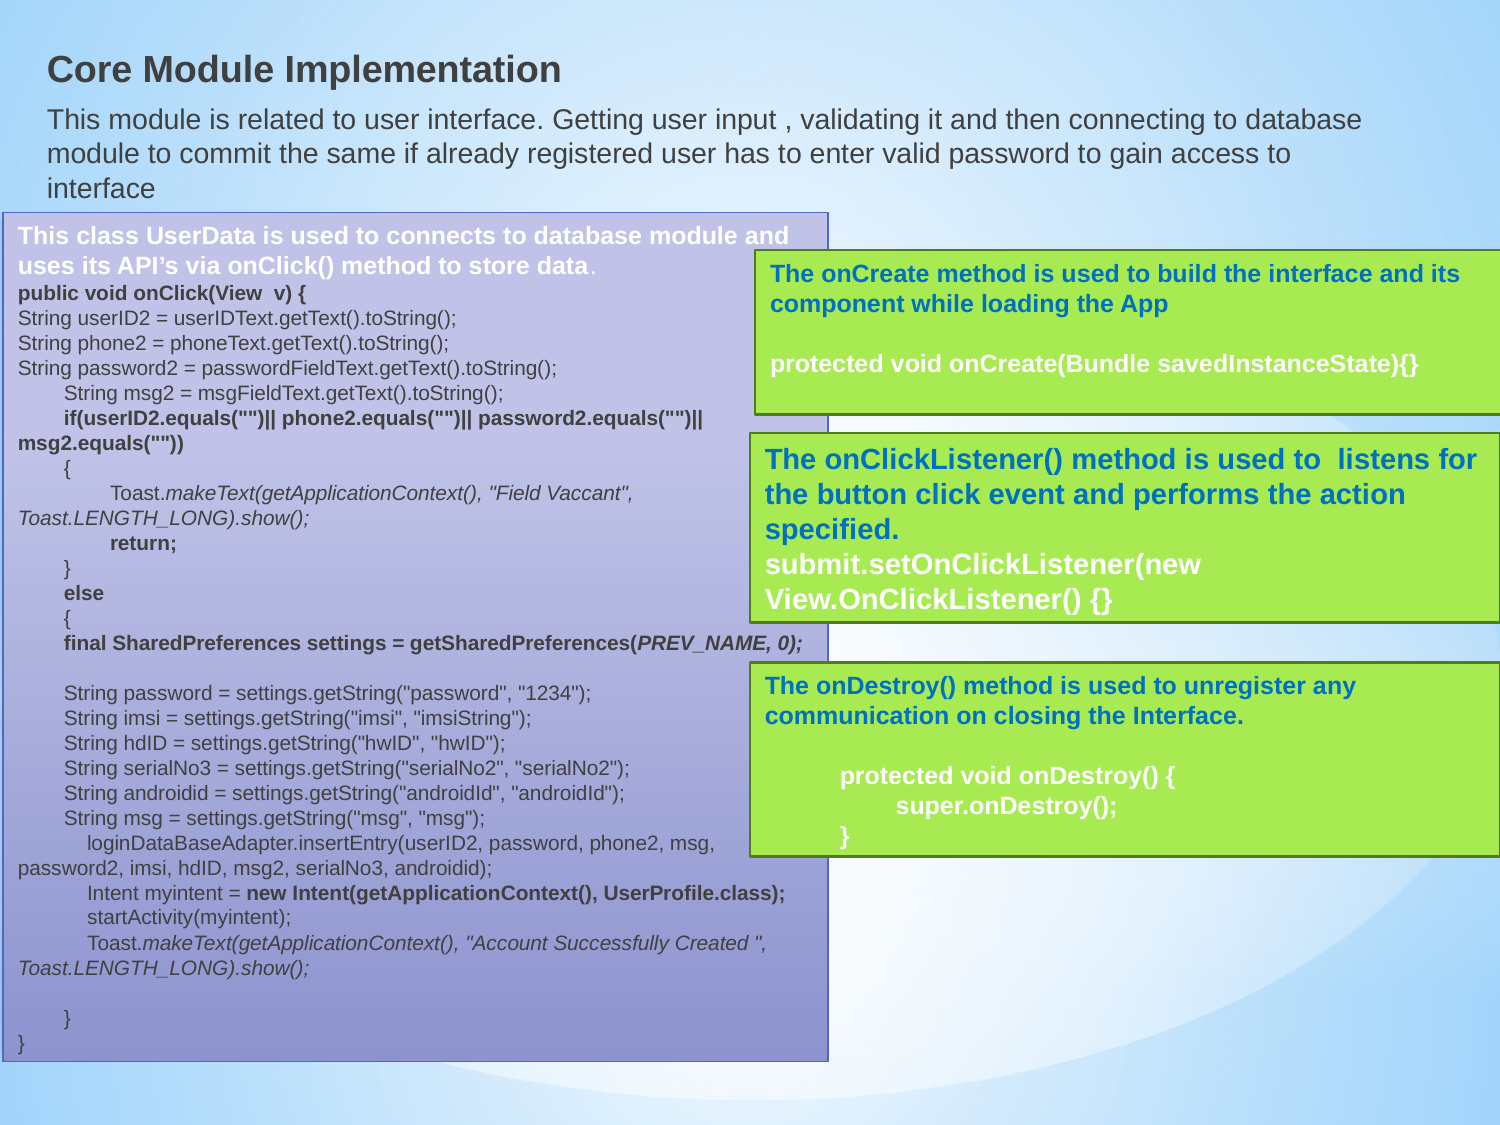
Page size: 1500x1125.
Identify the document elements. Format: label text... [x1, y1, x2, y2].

text_box The onDestroy() method is used to unregister any communication on closing the Interface. protected void onDestroy() { super.onDestroy(); } [749, 661, 1500, 858]
text_box The onClickListener() method is used to listens for the button click event and performs the action specified. submit.setOnClickListener(new View.OnClickListener() {} [749, 432, 1500, 624]
list Core Module Implementation This module is related to user interface. Getting user input , validating it and then connecting to database module to commit the same if already registered user has to enter valid password to gain access to interface [24, 37, 1400, 213]
text_box This class UserData is used to connects to database module and uses its API’s via onClick() method to store data. public void onClick(View v) { String userID2 = userIDText.getText().toString(); String phone2 = phoneText.getText().toString(); String password2 = passwordFieldText.getText().toString(); String msg2 = msgFieldText.getText().toString(); if(userID2.equals("")|| phone2.equals("")|| password2.equals("")||msg2.equals("")) { Toast.makeText(getApplicationContext(), "Field Vaccant", Toast.LENGTH_LONG).show(); return; } else { final SharedPreferences settings = getSharedPreferences(PREV_NAME, 0); String password = settings.getString("password", "1234"); String imsi = settings.getString("imsi", "imsiString"); String hdID = settings.getString("hwID", "hwID"); String serialNo3 = settings.getString("serialNo2", "serialNo2"); String androidid = settings.getString("androidId", "androidId"); String msg = settings.getString("msg", "msg"); loginDataBaseAdapter.insertEntry(userID2, password, phone2, msg, password2, imsi, hdID, msg2, serialNo3, androidid); Intent myintent = new Intent(getApplicationContext(), UserProfile.class); startActivity(myintent); Toast.makeText(getApplicationContext(), "Account Successfully Created ", Toast.LENGTH_LONG).show(); } } [2, 212, 829, 1062]
text_box The onCreate method is used to build the interface and its component while loading the App protected void onCreate(Bundle savedInstanceState){} [754, 249, 1500, 416]
